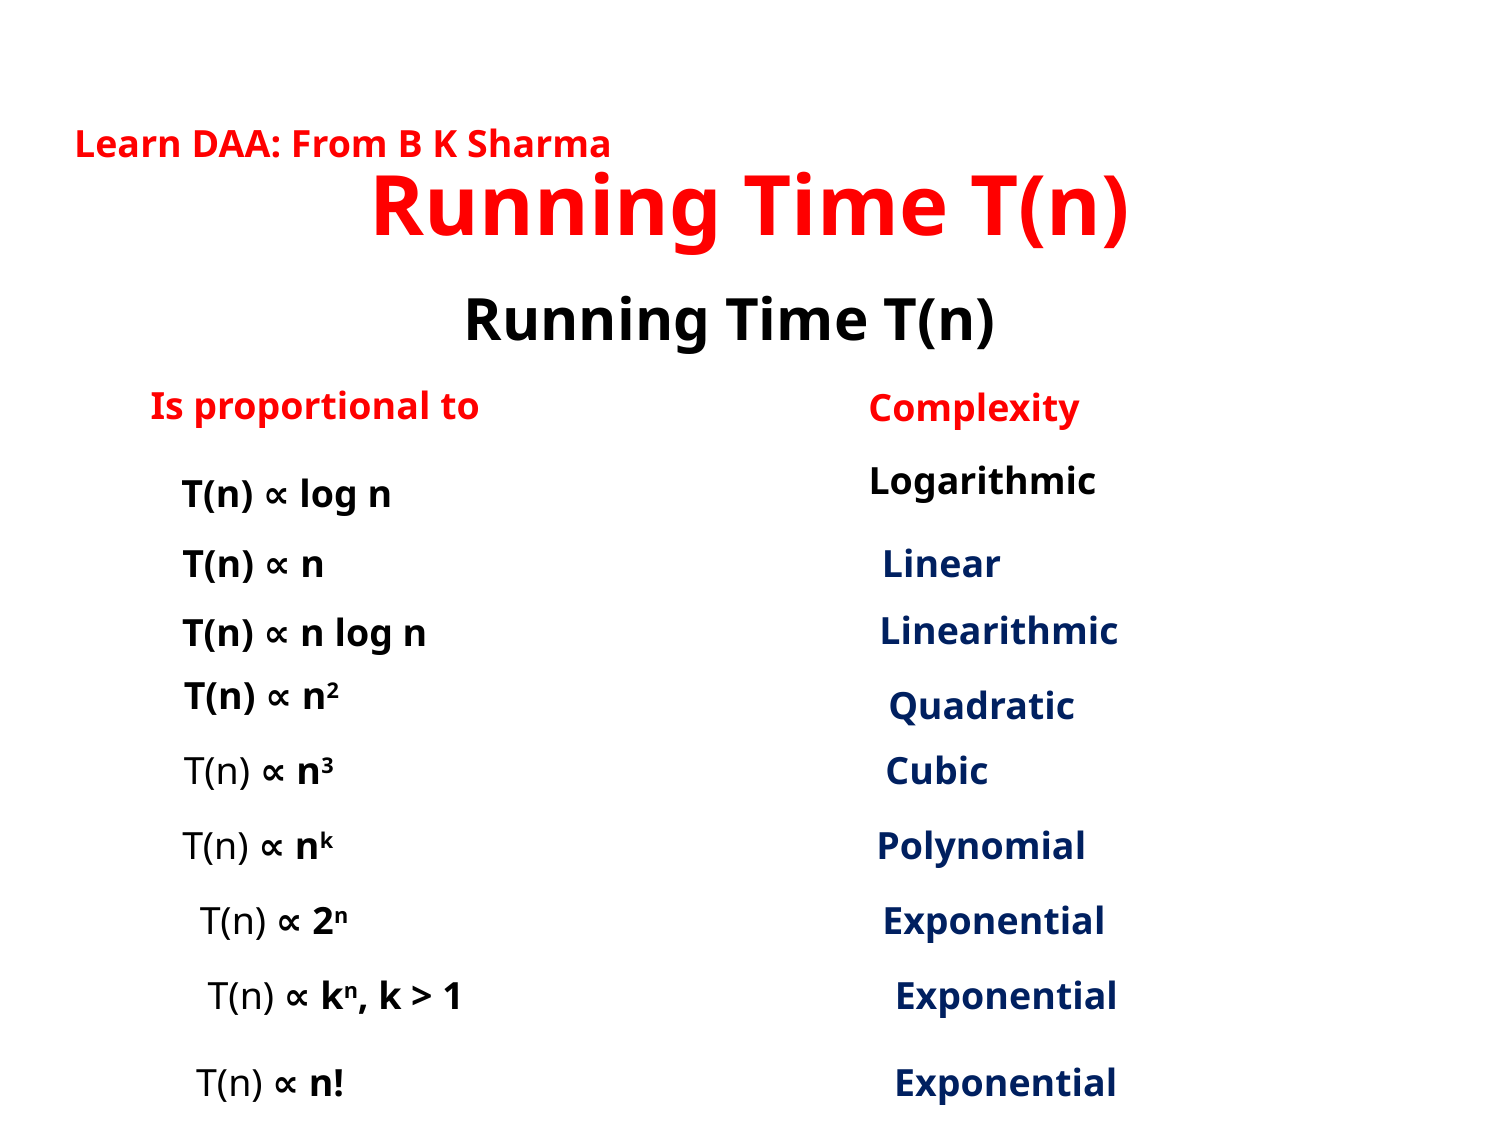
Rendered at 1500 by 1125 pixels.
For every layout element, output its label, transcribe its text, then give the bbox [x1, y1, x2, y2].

text_box T(n) ∝ n3 [168, 739, 349, 800]
text_box Cubic [870, 739, 1004, 800]
text_box Logarithmic [853, 449, 1112, 510]
text_box Exponential [879, 1051, 1133, 1112]
text_box Complexity [853, 376, 1095, 437]
text_box T(n) ∝ n log n [167, 601, 443, 662]
text_box Is proportional to [135, 374, 495, 435]
text_box Learn DAA: From B K Sharma [59, 112, 628, 173]
text_box Exponential [867, 889, 1121, 950]
text_box Running Time T(n) [449, 275, 1010, 360]
text_box T(n) ∝ log n [166, 462, 408, 523]
text_box Quadratic [873, 674, 1091, 735]
text_box Running Time T(n) [74, 145, 1425, 333]
text_box Exponential [879, 964, 1133, 1025]
text_box Linear [867, 532, 1017, 592]
text_box T(n) ∝ n [167, 532, 341, 592]
text_box T(n) ∝ nk [167, 814, 349, 875]
text_box Polynomial [861, 814, 1102, 875]
text_box T(n) ∝ n! [181, 1051, 360, 1112]
text_box T(n) ∝ n2 [168, 664, 355, 725]
text_box T(n) ∝ kn, k > 1 [192, 964, 480, 1025]
text_box Linearithmic [864, 599, 1134, 660]
text_box T(n) ∝ 2n [185, 889, 364, 950]
